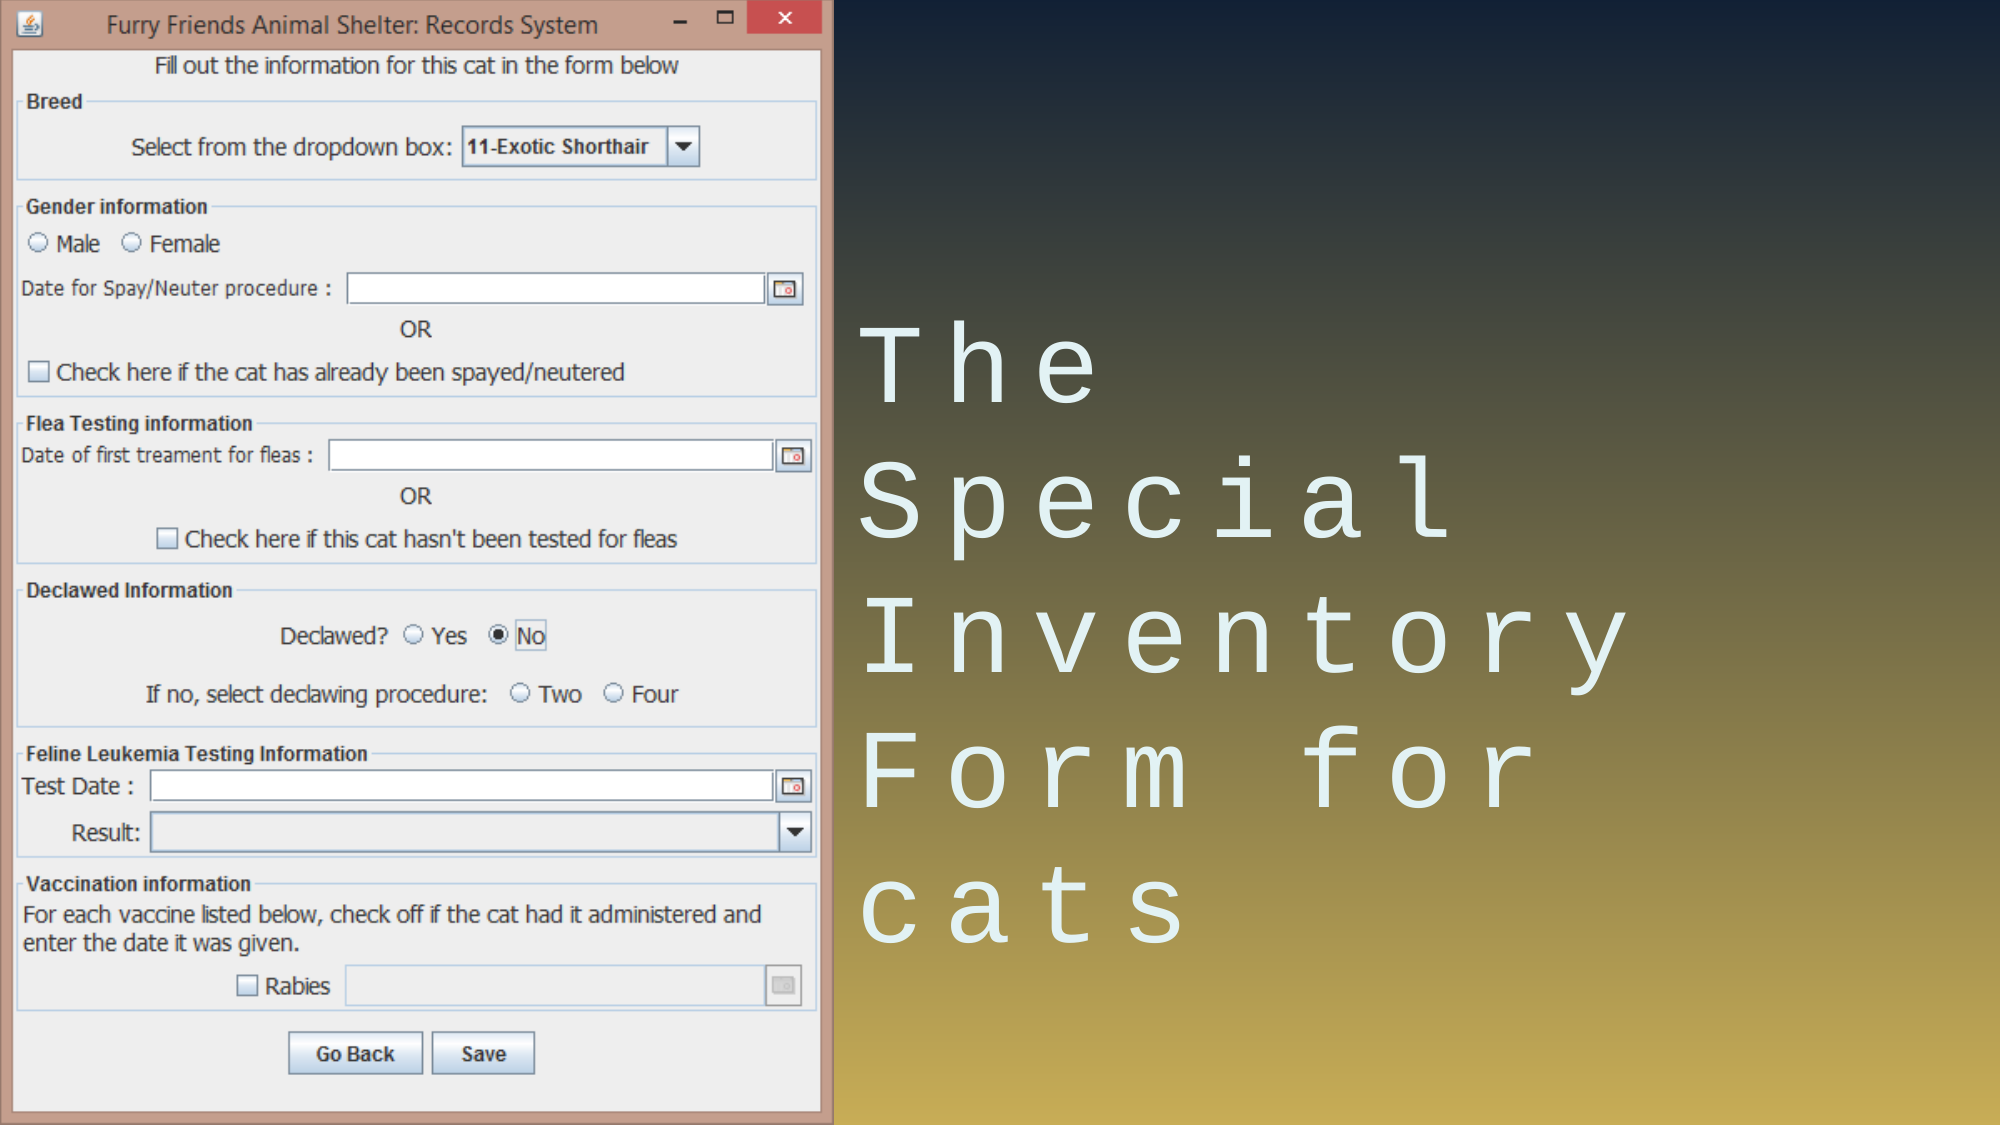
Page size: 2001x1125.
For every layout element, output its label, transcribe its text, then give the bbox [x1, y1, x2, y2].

text_box The Special Inventory Form for cats [841, 282, 1686, 972]
picture [0, 0, 834, 1125]
